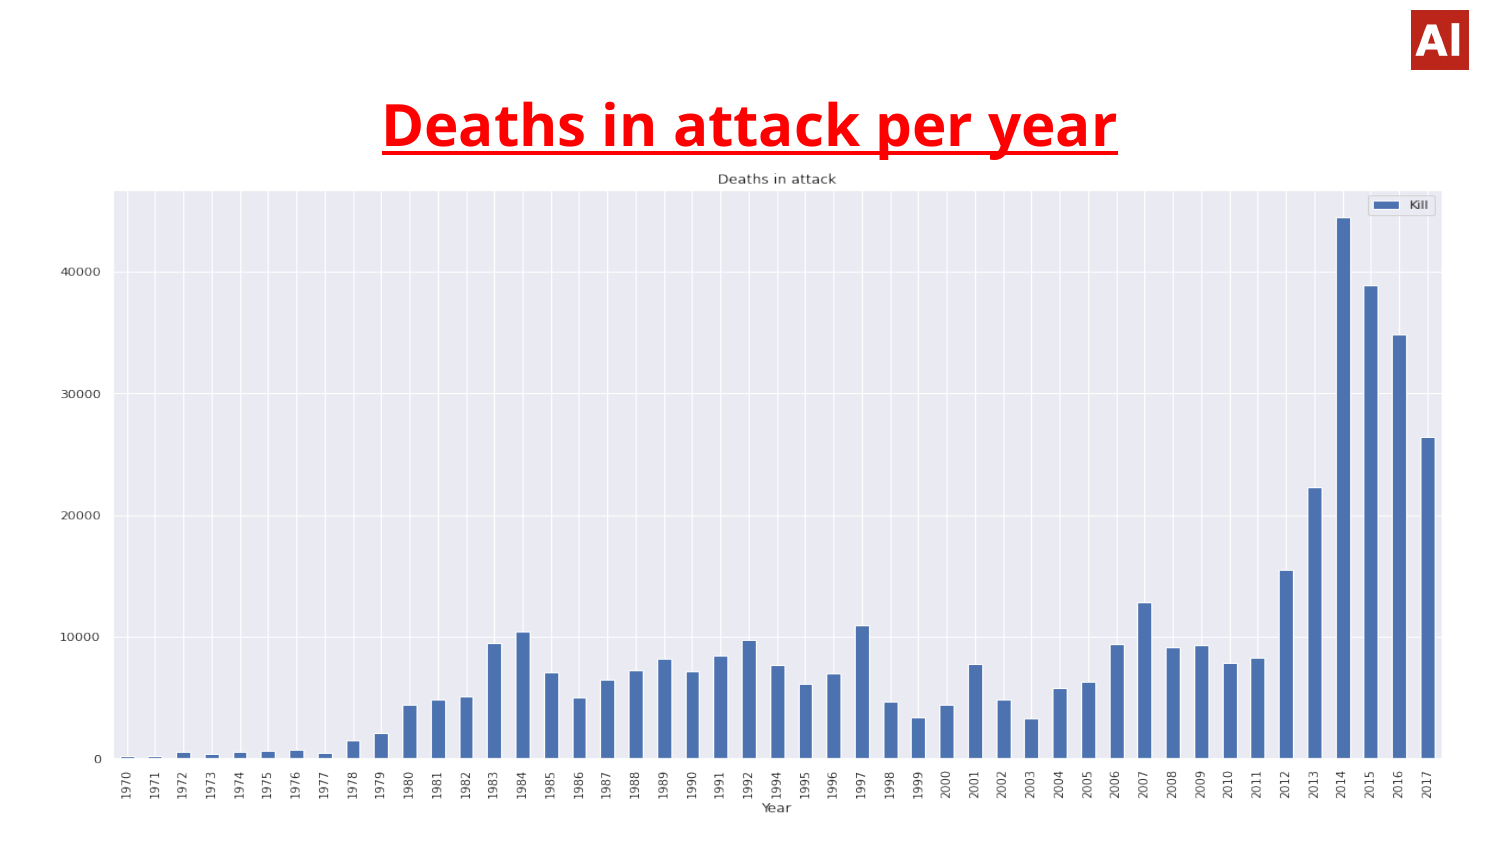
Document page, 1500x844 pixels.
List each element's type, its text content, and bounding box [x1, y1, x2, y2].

title Deaths in attack per year [51, 72, 1449, 166]
picture [1411, 10, 1469, 70]
picture [50, 166, 1450, 824]
